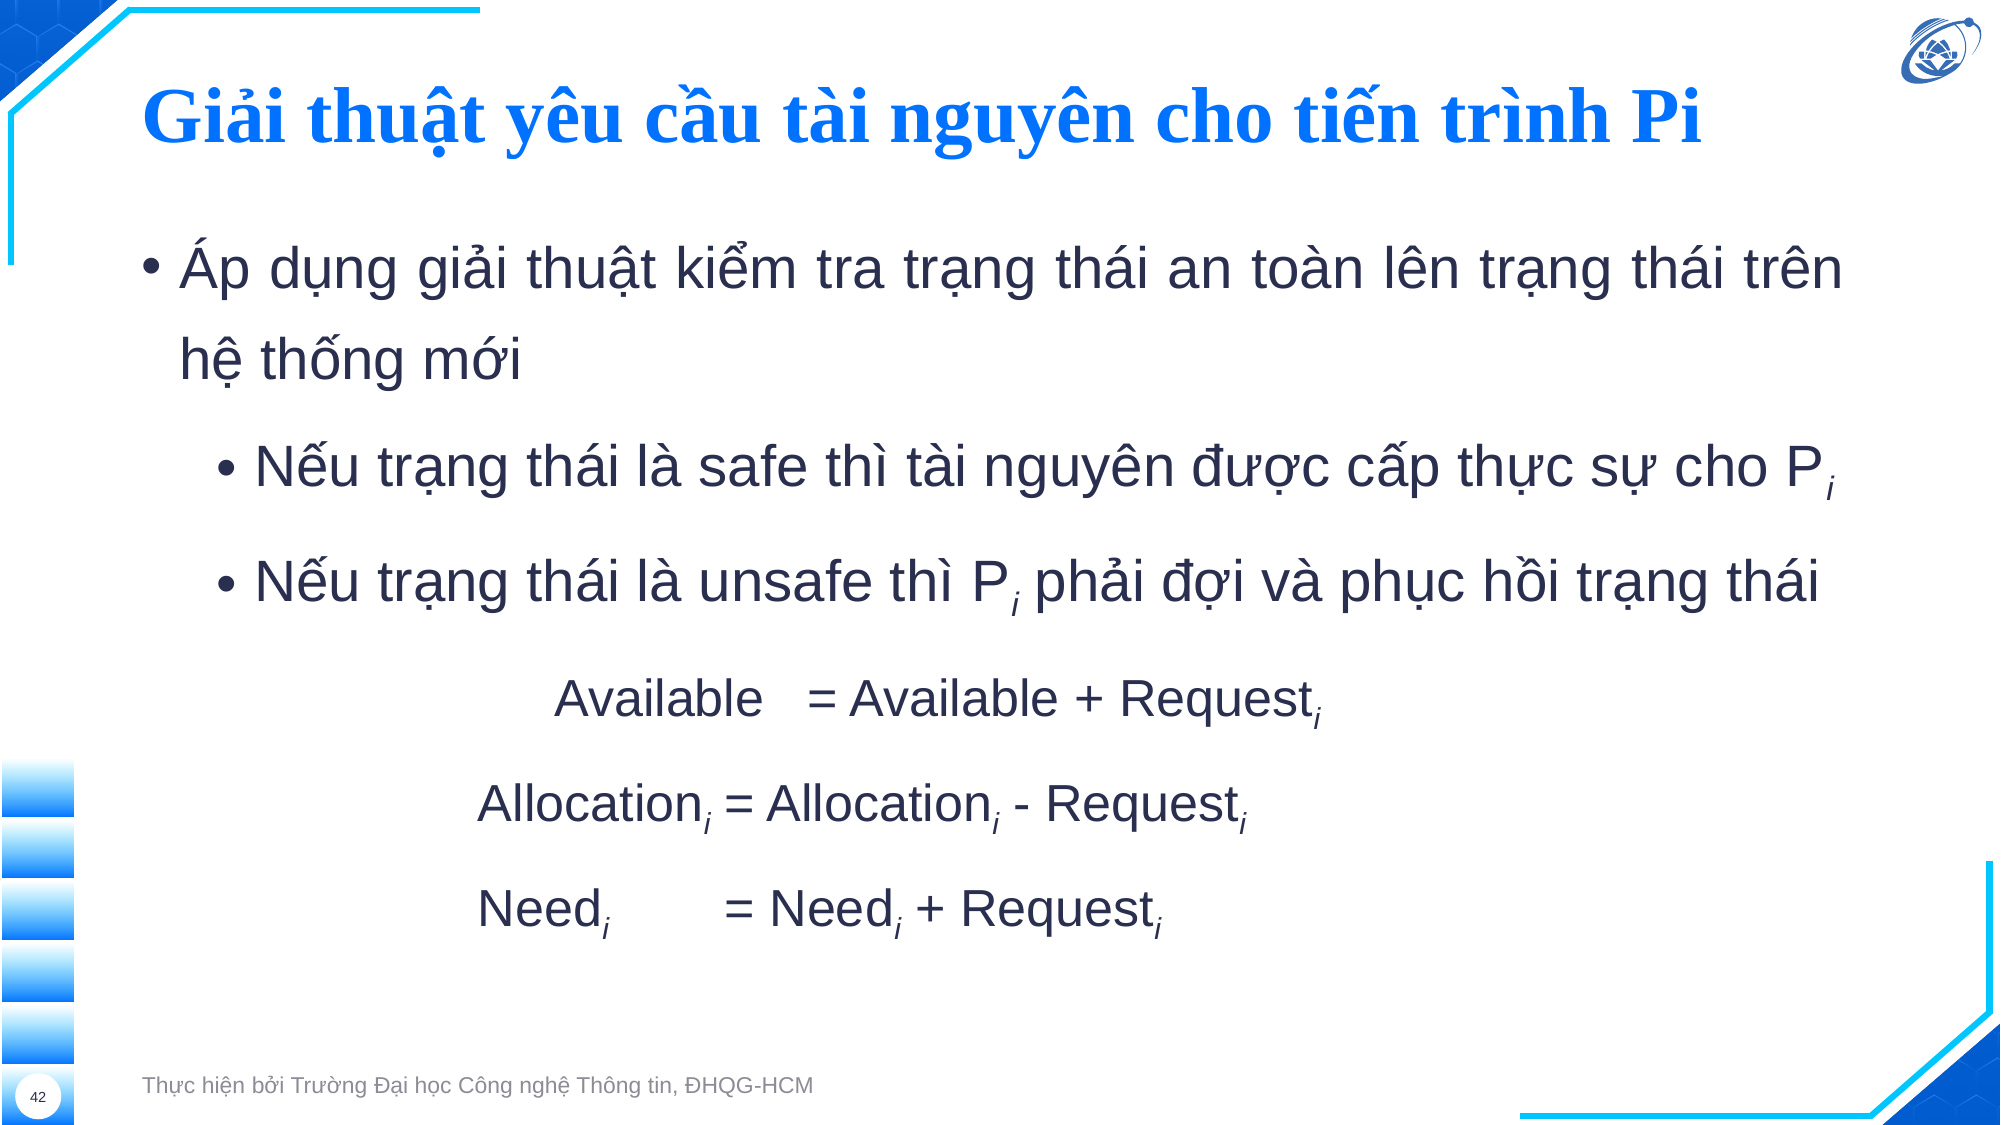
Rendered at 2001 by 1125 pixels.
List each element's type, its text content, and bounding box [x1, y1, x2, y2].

slide_number ‹#› [9, 1067, 67, 1125]
footer Thực hiện bởi Trường Đại học Công nghệ Thông tin, ĐHQG-HCM [126, 1062, 835, 1106]
list Áp dụng giải thuật kiểm tra trạng thái an toàn lên trạng thái trên hệ thống mới Nếu trạng thái là safe thì tài nguyên được cấp thực sự cho Pi Nếu trạng thái là unsafe thì Pi phải đợi và phục hồi trạng thái Available = Available + Requesti Allocationi = Allocationi - Requesti Needi = Needi + Requesti [126, 202, 1863, 1014]
title Giải thuật yêu cầu tài nguyên cho tiến trình Pi [126, 36, 1863, 166]
